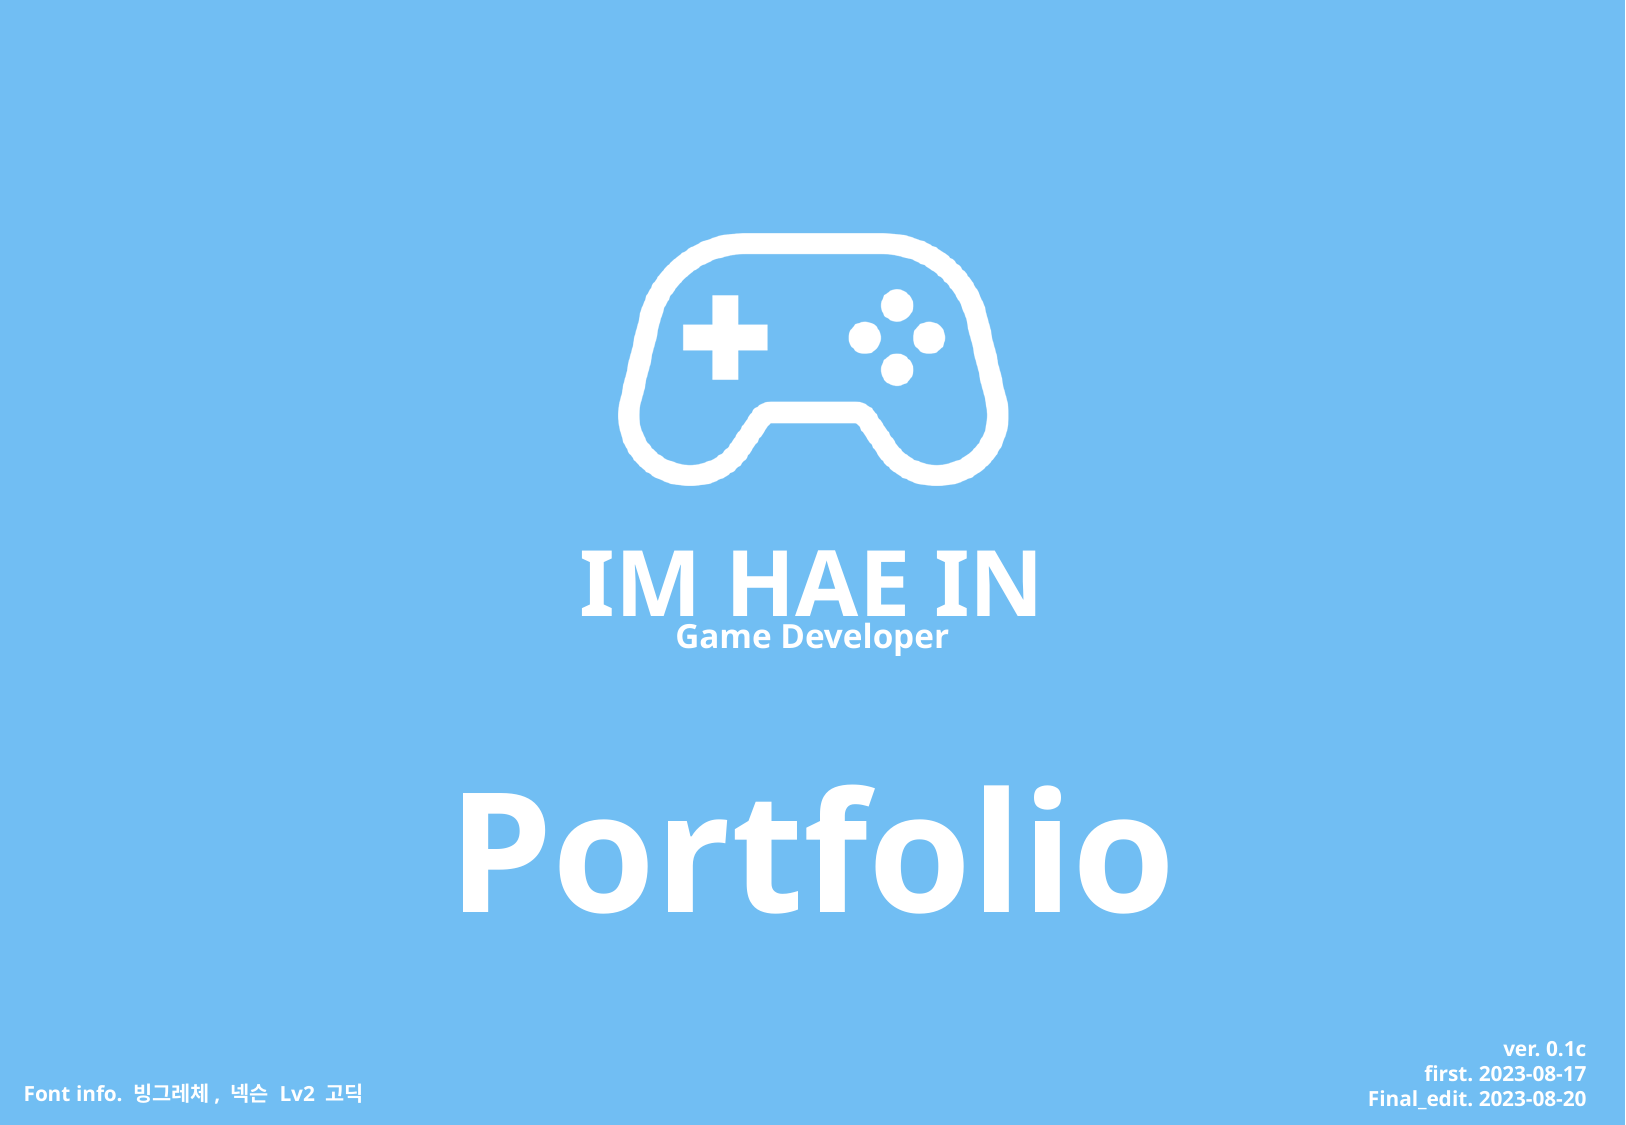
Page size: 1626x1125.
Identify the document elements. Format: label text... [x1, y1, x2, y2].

text_box Font info. 빙그레체, 넥슨 Lv2 고딕 [8, 1073, 379, 1114]
text_box Portfolio [433, 738, 1192, 954]
text_box ver. 0.1c first. 2023-08-17 Final_edit. 2023-08-20 [1352, 1027, 1602, 1118]
picture [445, 169, 1180, 504]
text_box Game Developer [660, 607, 965, 663]
text_box IM HAE IN [565, 517, 1060, 643]
